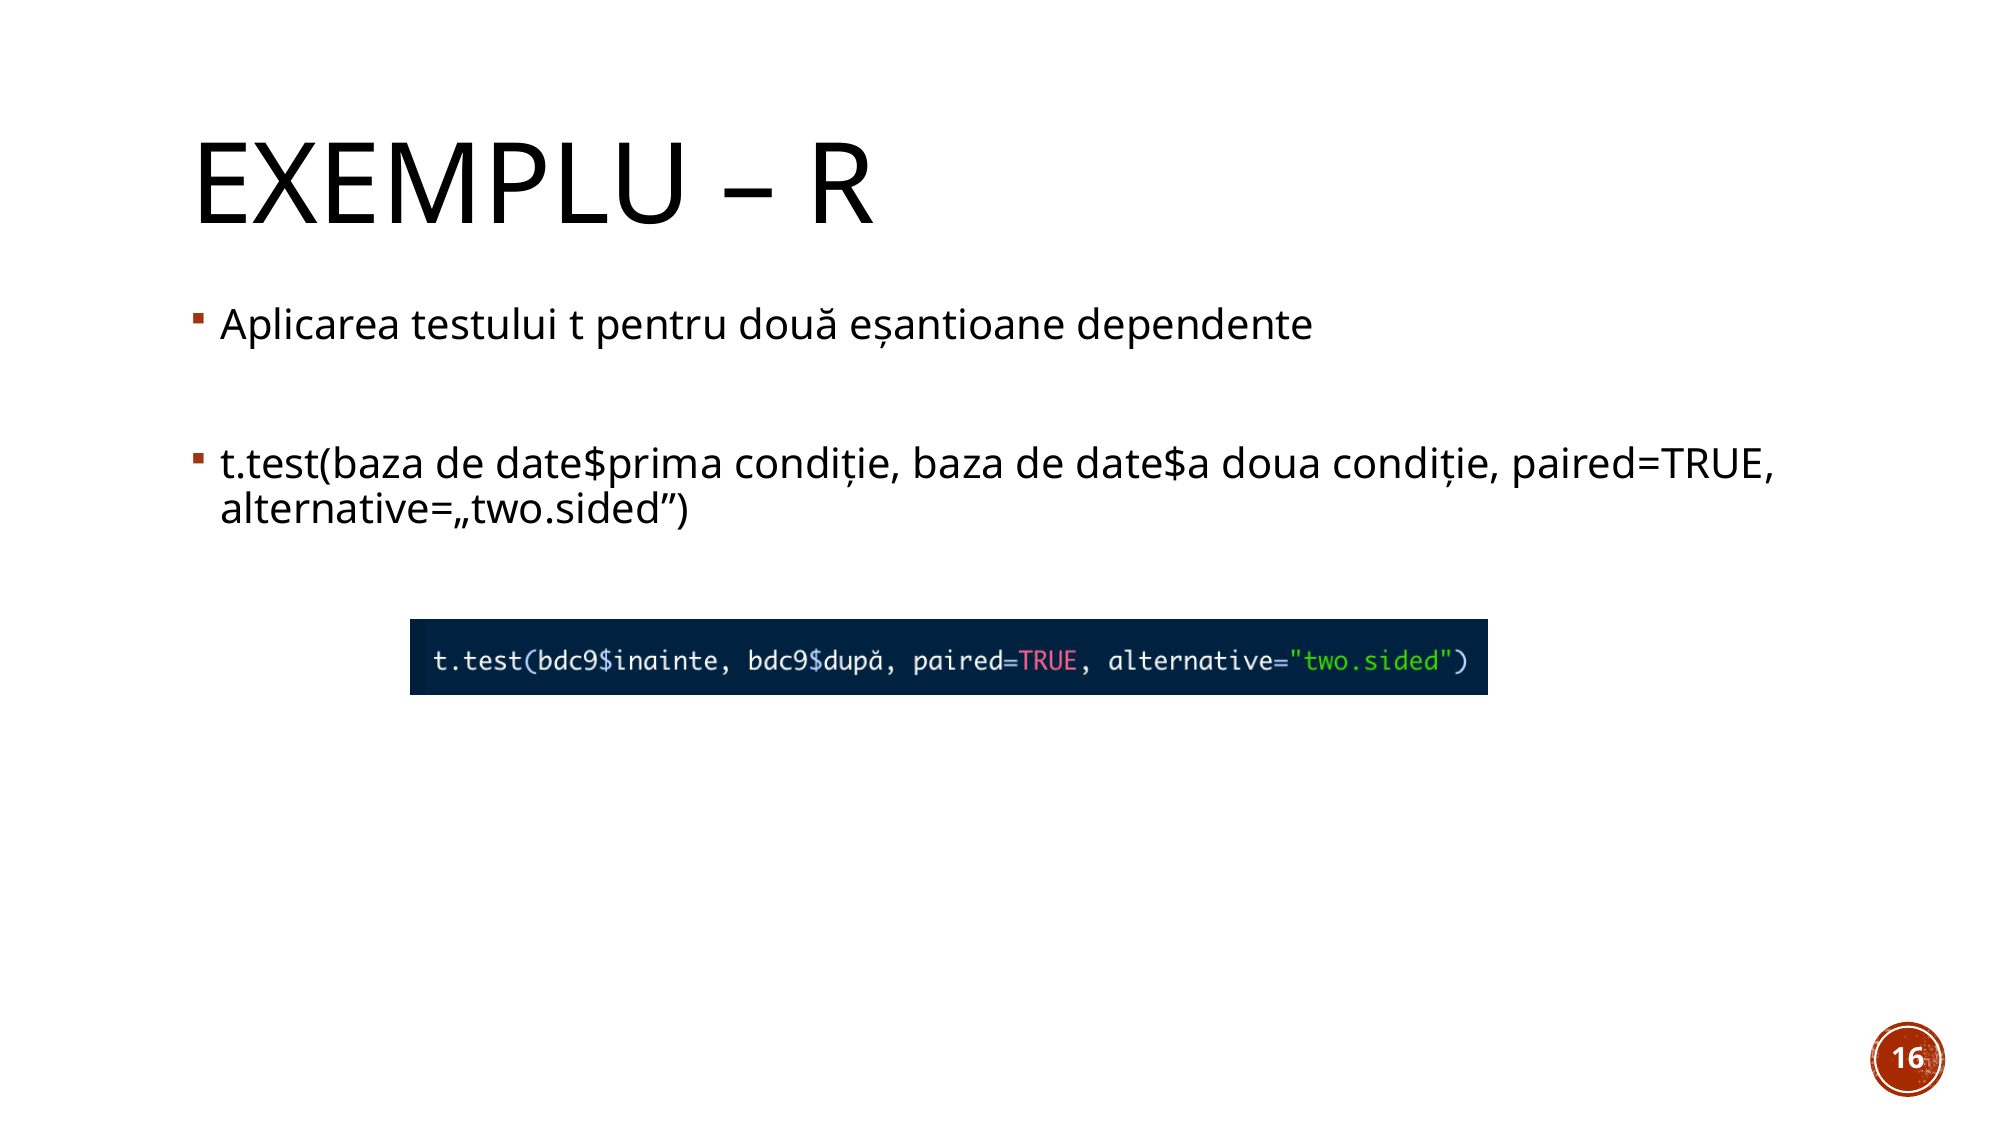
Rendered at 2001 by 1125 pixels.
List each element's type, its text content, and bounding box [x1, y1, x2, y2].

list Aplicarea testului t pentru două eșantioane dependente t.test(baza de date$prima condiție, baza de date$a doua condiție, paired=TRUE, alternative=„two.sided”) [175, 295, 1826, 1013]
picture [410, 619, 1488, 695]
slide_number 16 [1855, 1028, 1961, 1089]
title Exemplu – R [175, 79, 1826, 295]
